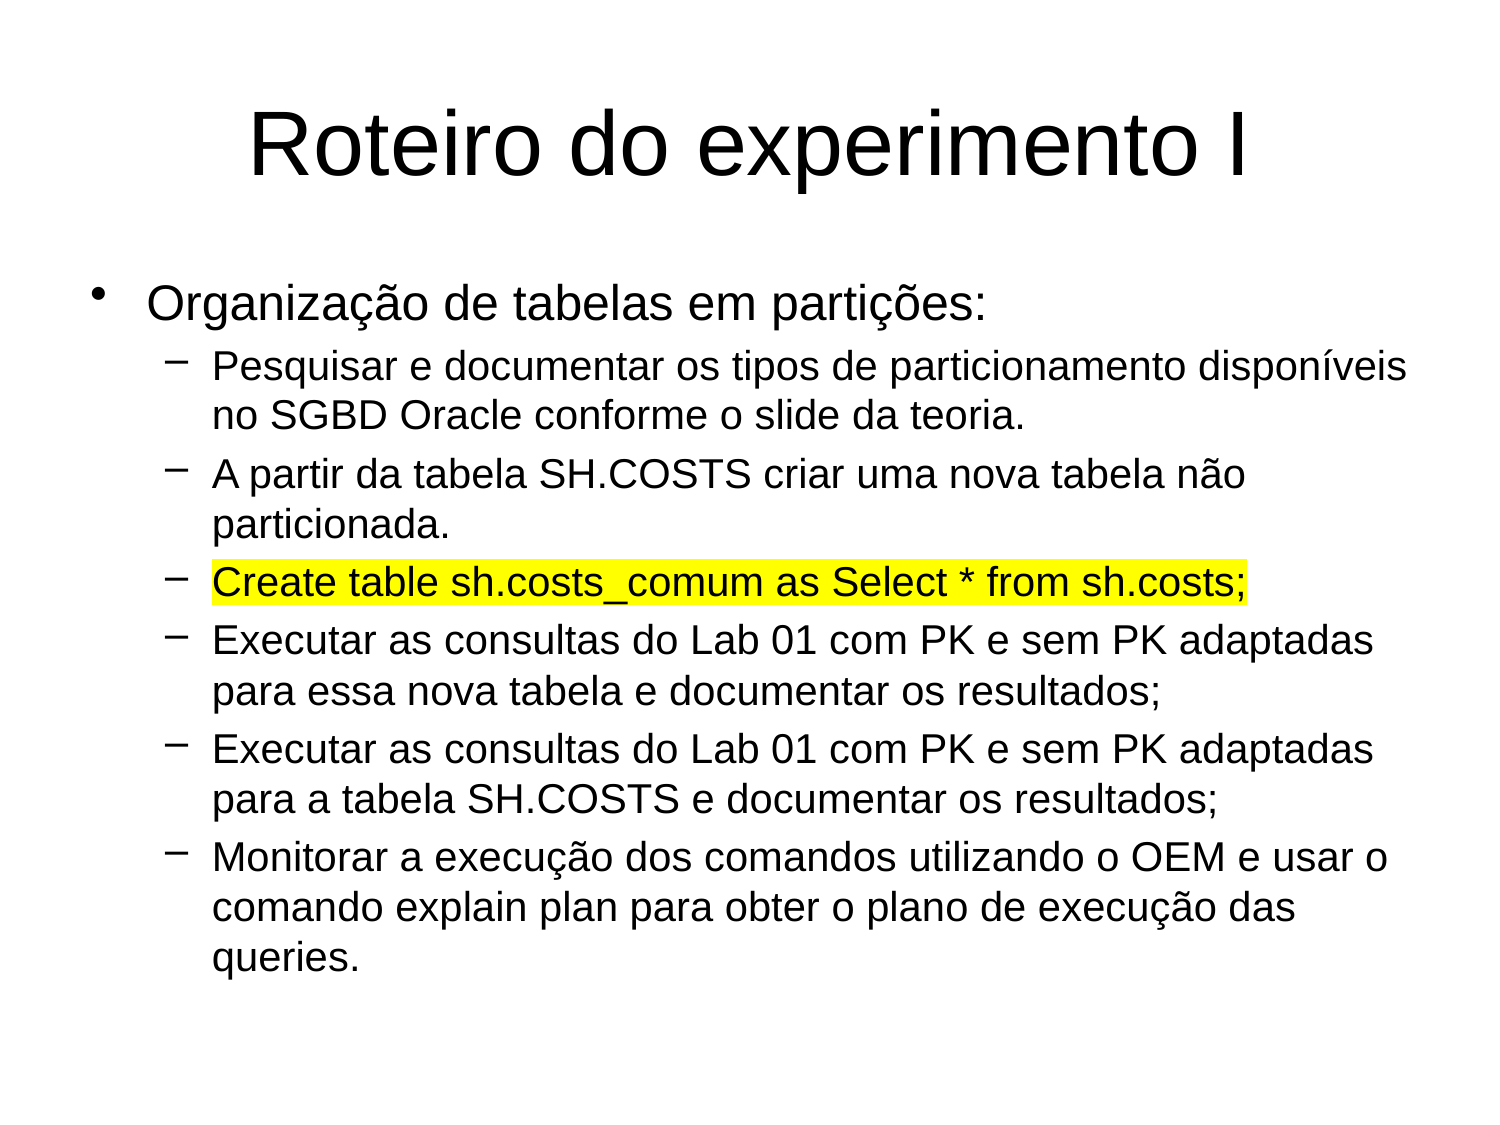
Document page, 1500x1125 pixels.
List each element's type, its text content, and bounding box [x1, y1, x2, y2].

list Organização de tabelas em partições: Pesquisar e documentar os tipos de particionamento disponíveis no SGBD Oracle conforme o slide da teoria. A partir da tabela SH.COSTS criar uma nova tabela não particionada. Create table sh.costs_comum as Select * from sh.costs; Executar as consultas do Lab 01 com PK e sem PK adaptadas para essa nova tabela e documentar os resultados; Executar as consultas do Lab 01 com PK e sem PK adaptadas para a tabela SH.COSTS e documentar os resultados; Monitorar a execução dos comandos utilizando o OEM e usar o comando explain plan para obter o plano de execução das queries. [75, 262, 1425, 1005]
title Roteiro do experimento I [75, 45, 1425, 233]
